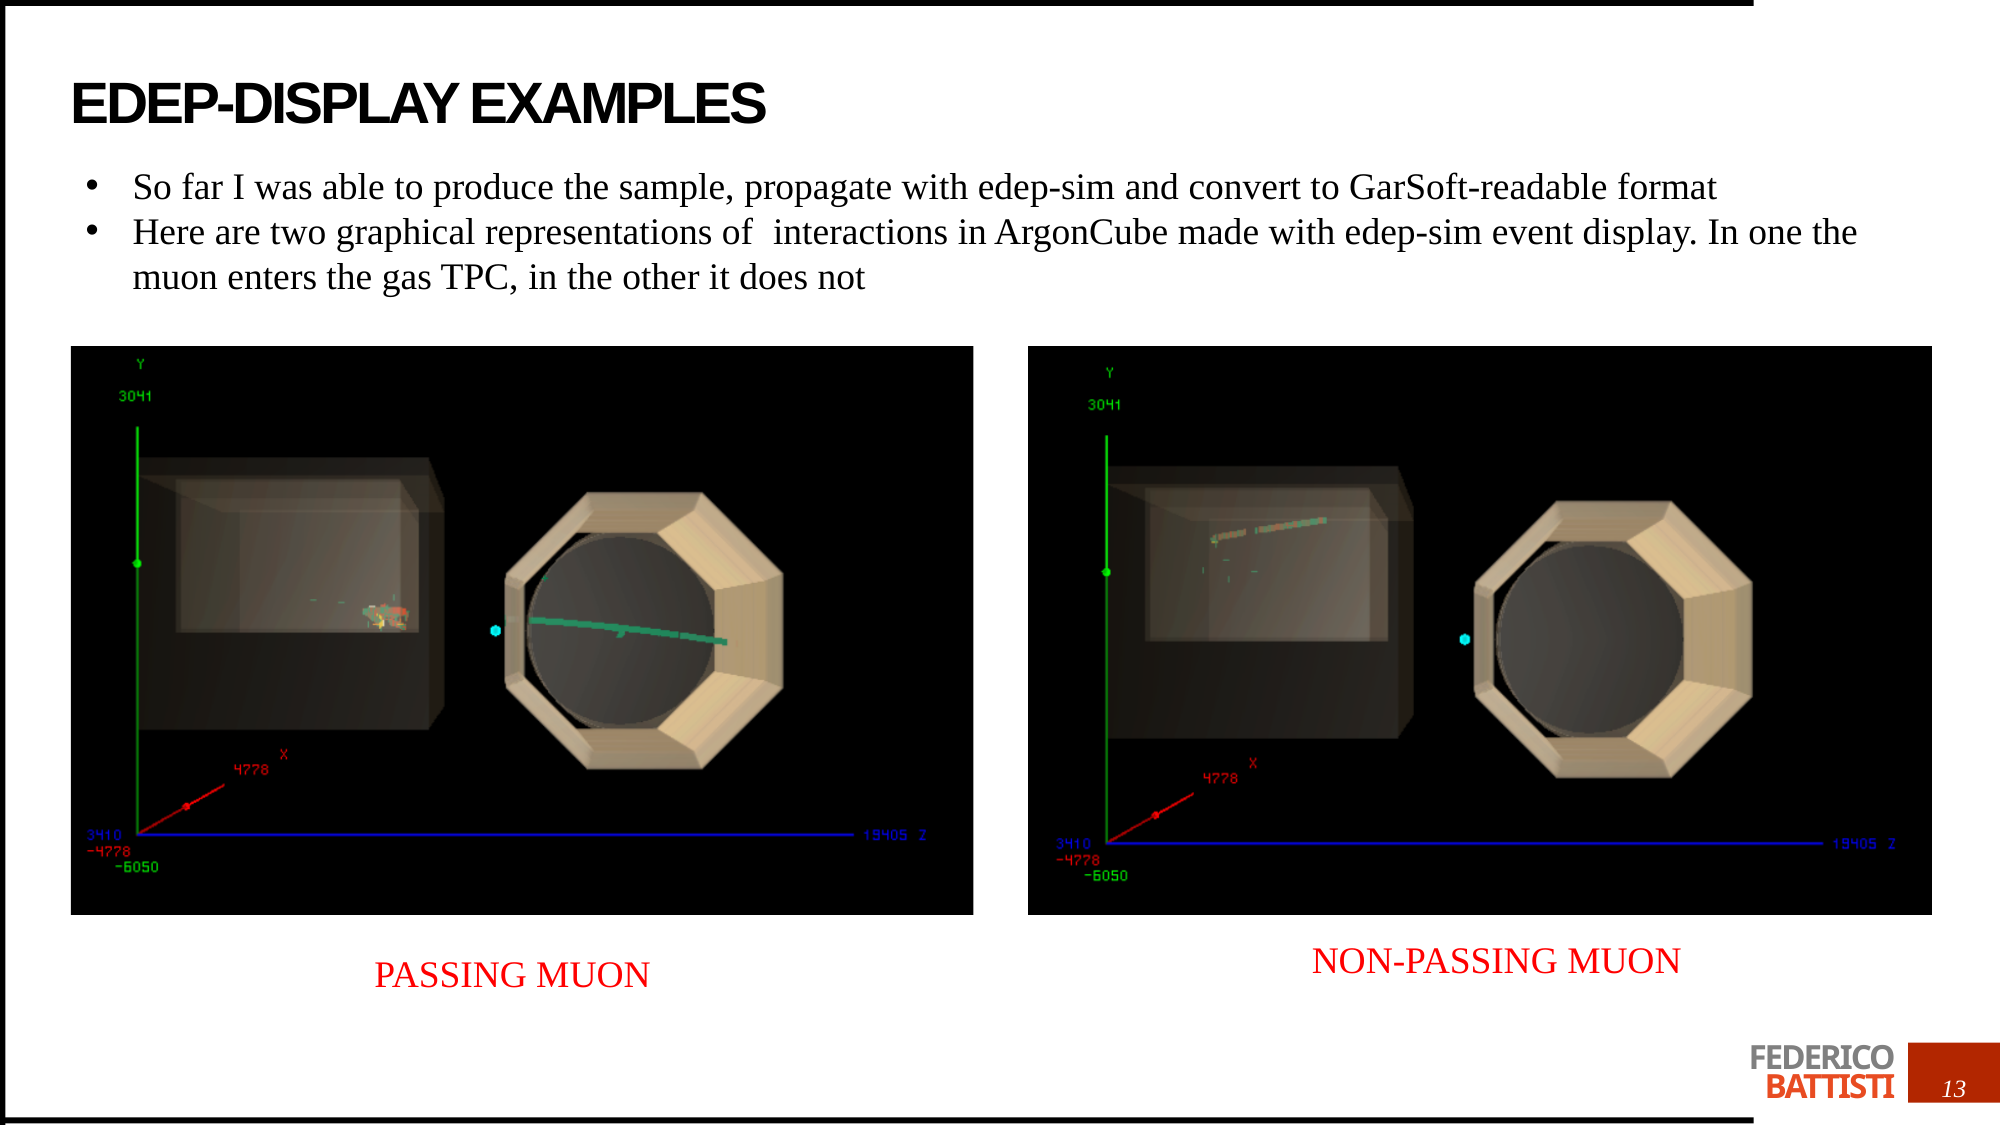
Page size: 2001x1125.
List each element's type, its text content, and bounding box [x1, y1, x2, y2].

text_box NON-PASSING MUON [1297, 928, 1954, 989]
text_box PASSING MUON [359, 942, 1017, 1003]
picture [1028, 346, 1932, 915]
title Edep-display examples [70, 67, 1580, 142]
picture [70, 346, 974, 915]
slide_number 13 [1931, 1064, 1977, 1110]
